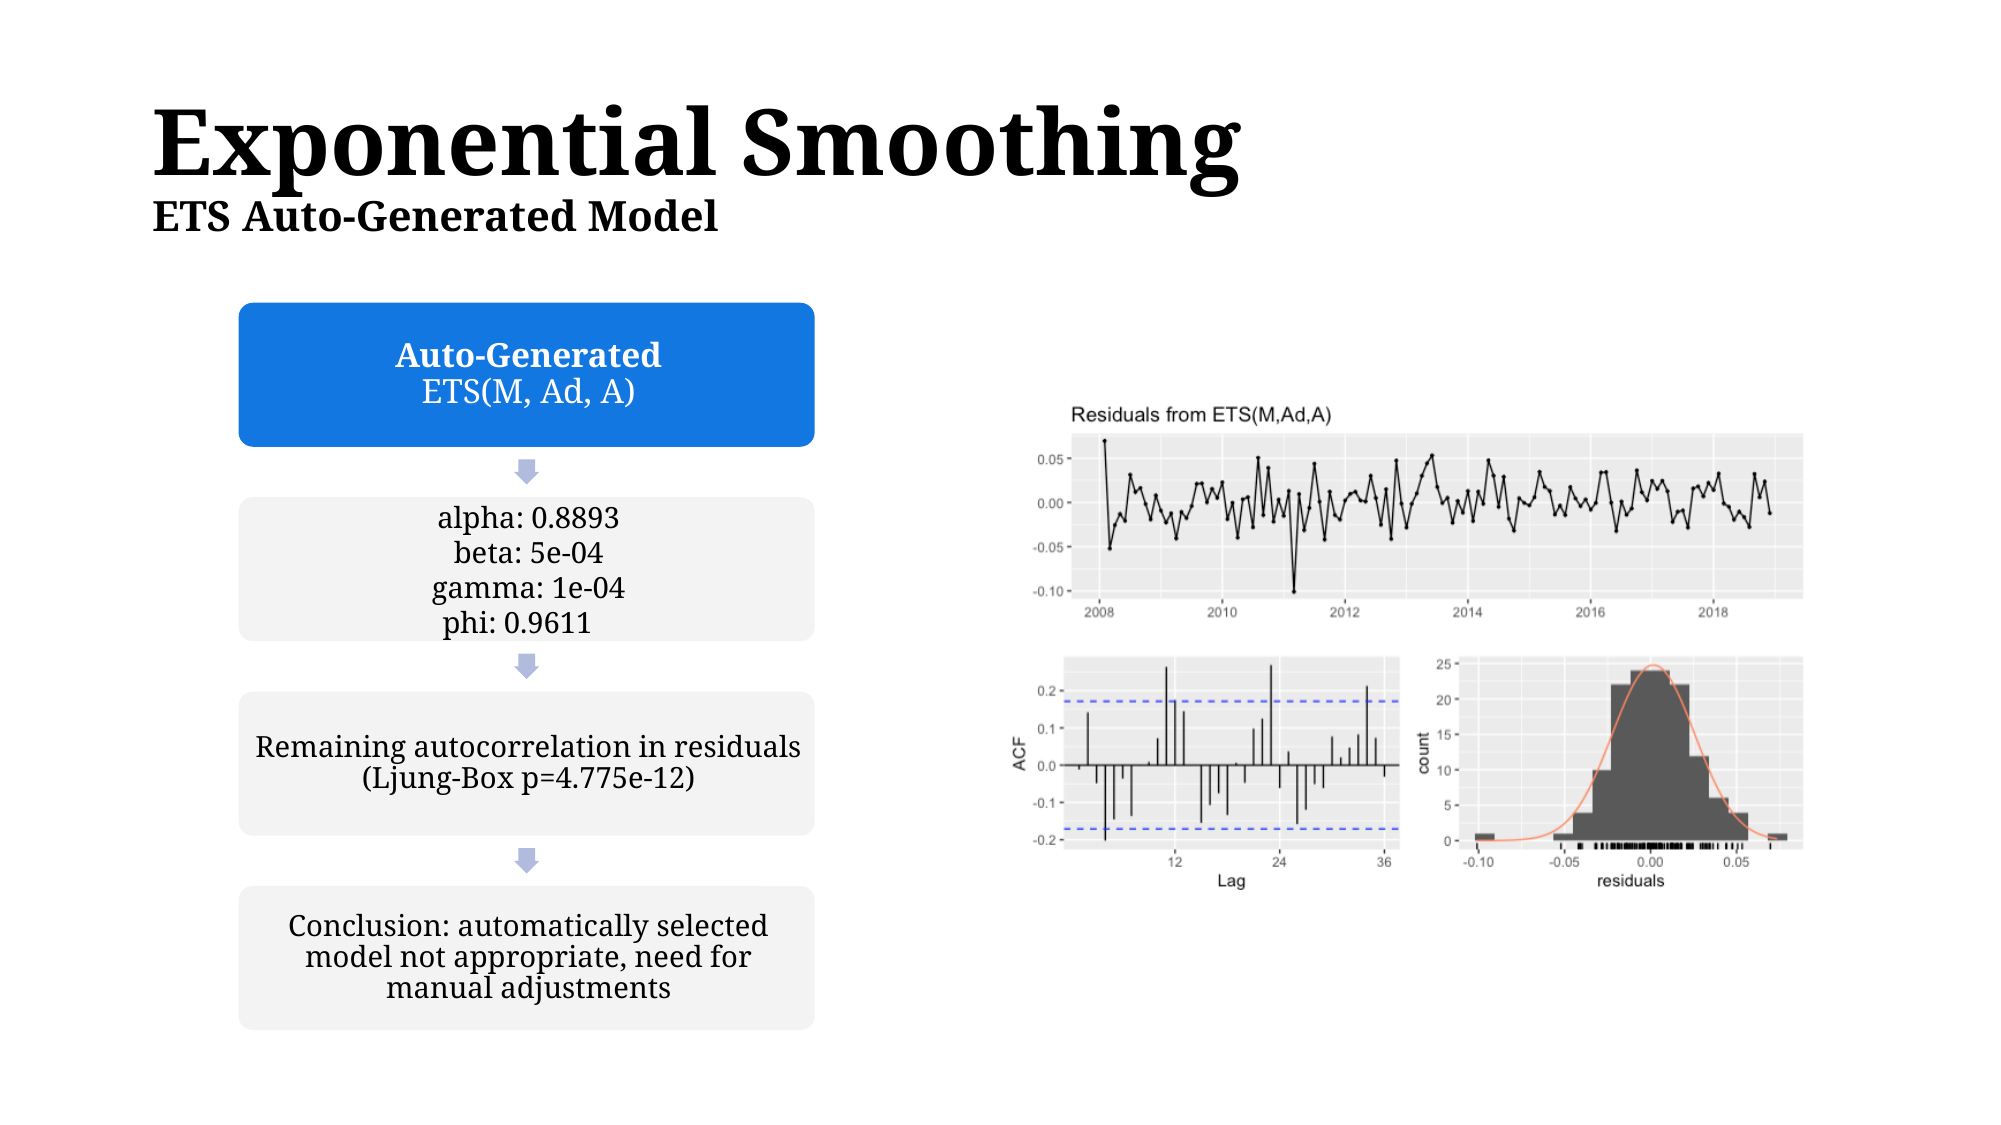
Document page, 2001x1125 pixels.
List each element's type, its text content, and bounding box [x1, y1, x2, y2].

title Exponential Smoothing ETS Auto-Generated Model [137, 59, 1863, 278]
picture [999, 395, 1822, 898]
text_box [52, 302, 1001, 1031]
